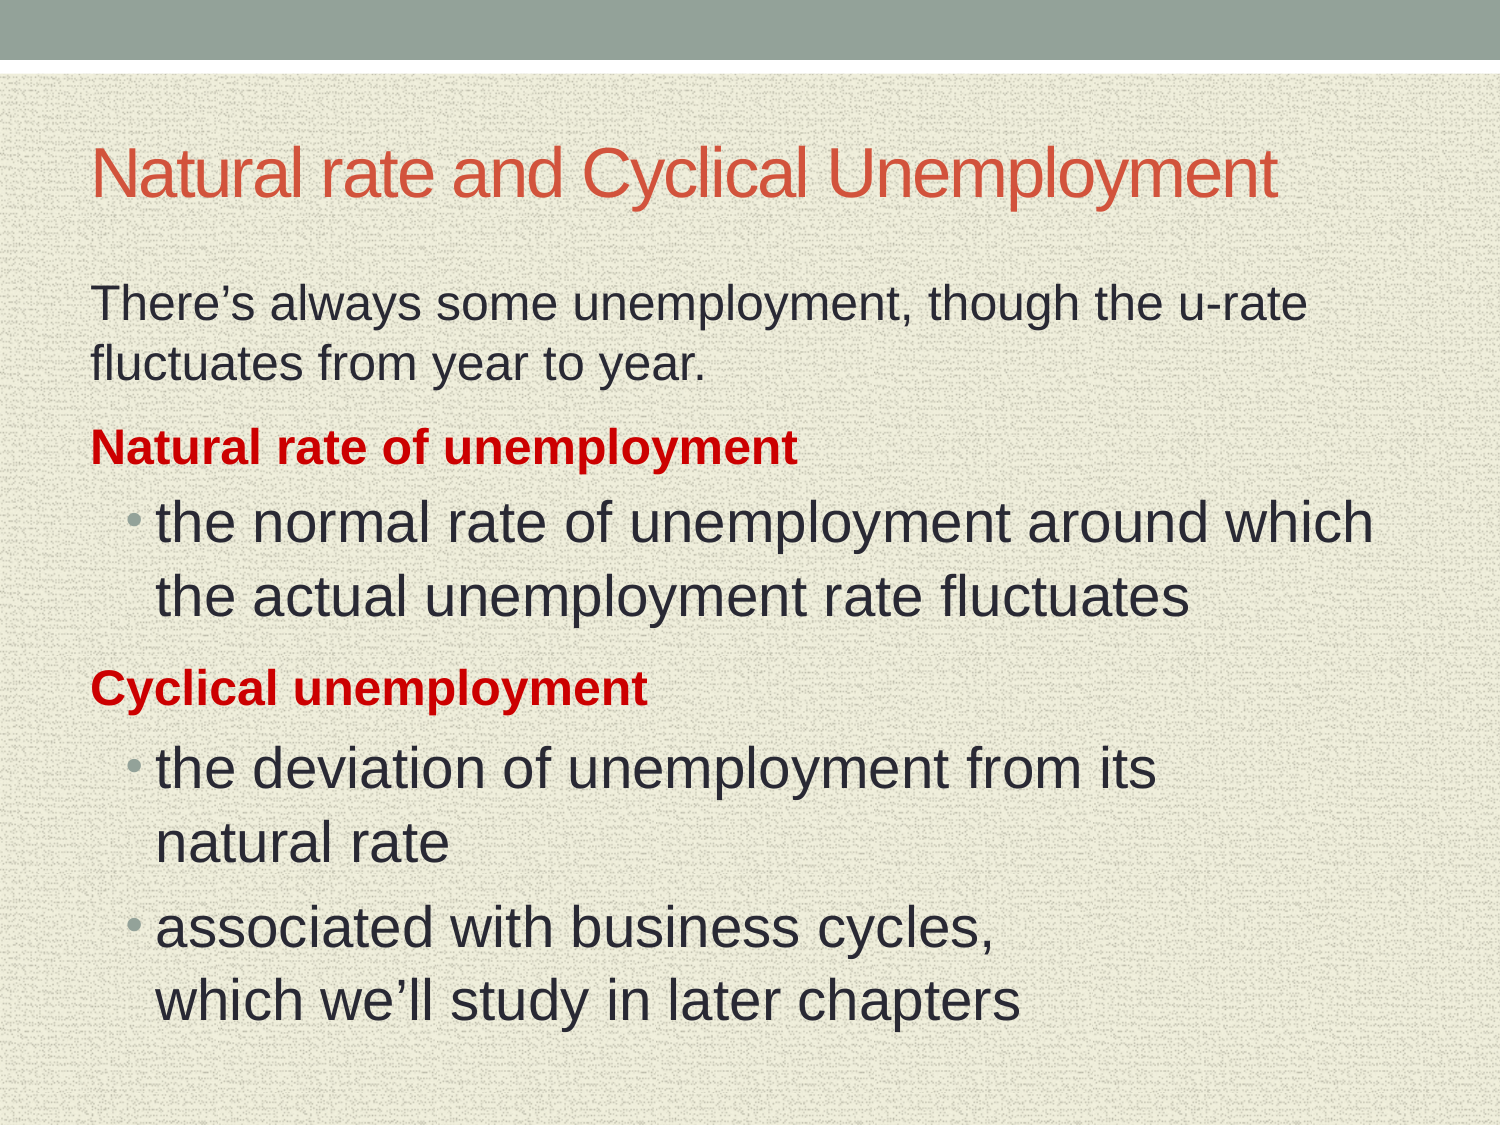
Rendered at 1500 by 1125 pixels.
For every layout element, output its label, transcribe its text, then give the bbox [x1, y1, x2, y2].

title Natural rate and Cyclical Unemployment [75, 87, 1425, 250]
list There’s always some unemployment, though the u-rate fluctuates from year to year. Natural rate of unemployment the normal rate of unemployment around which the actual unemployment rate fluctuates Cyclical unemployment the deviation of unemployment from its natural rate associated with business cycles, which we’ll study in later chapters [75, 262, 1425, 1063]
